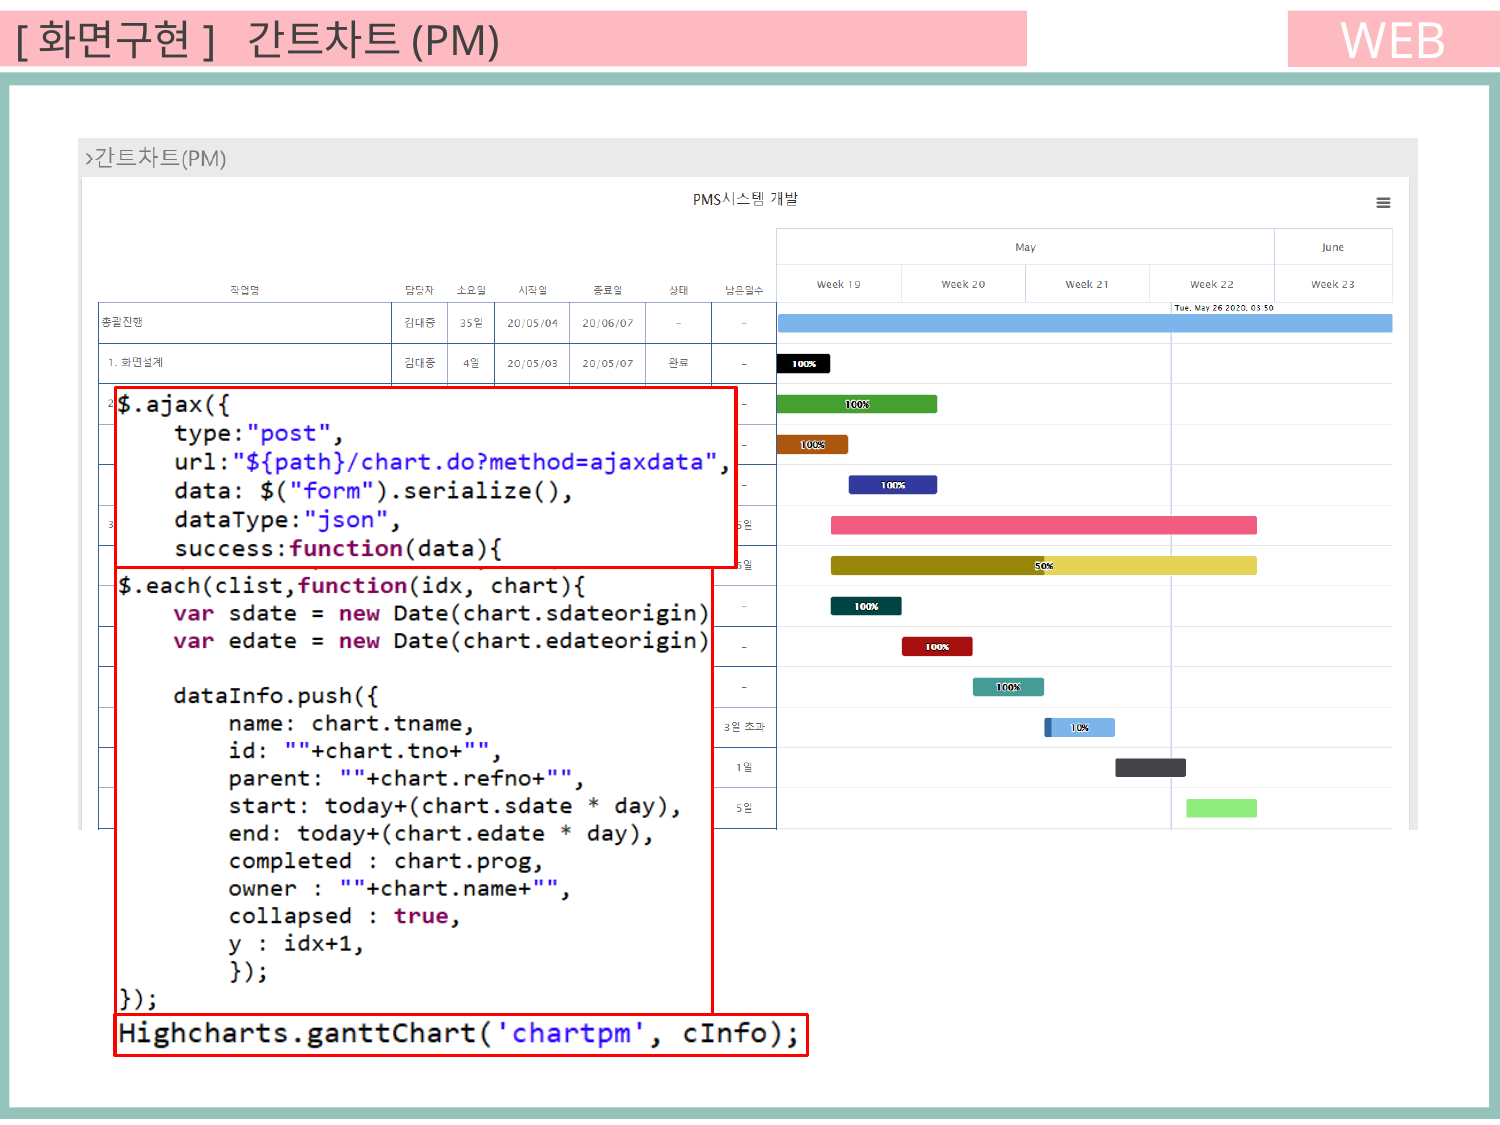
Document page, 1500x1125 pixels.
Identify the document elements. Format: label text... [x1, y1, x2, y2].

picture [78, 138, 1418, 1054]
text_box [0, 72, 1500, 1119]
text_box [화면구현] 간트차트(PM) [0, 10, 1028, 67]
text_box WEB [1287, 10, 1500, 68]
